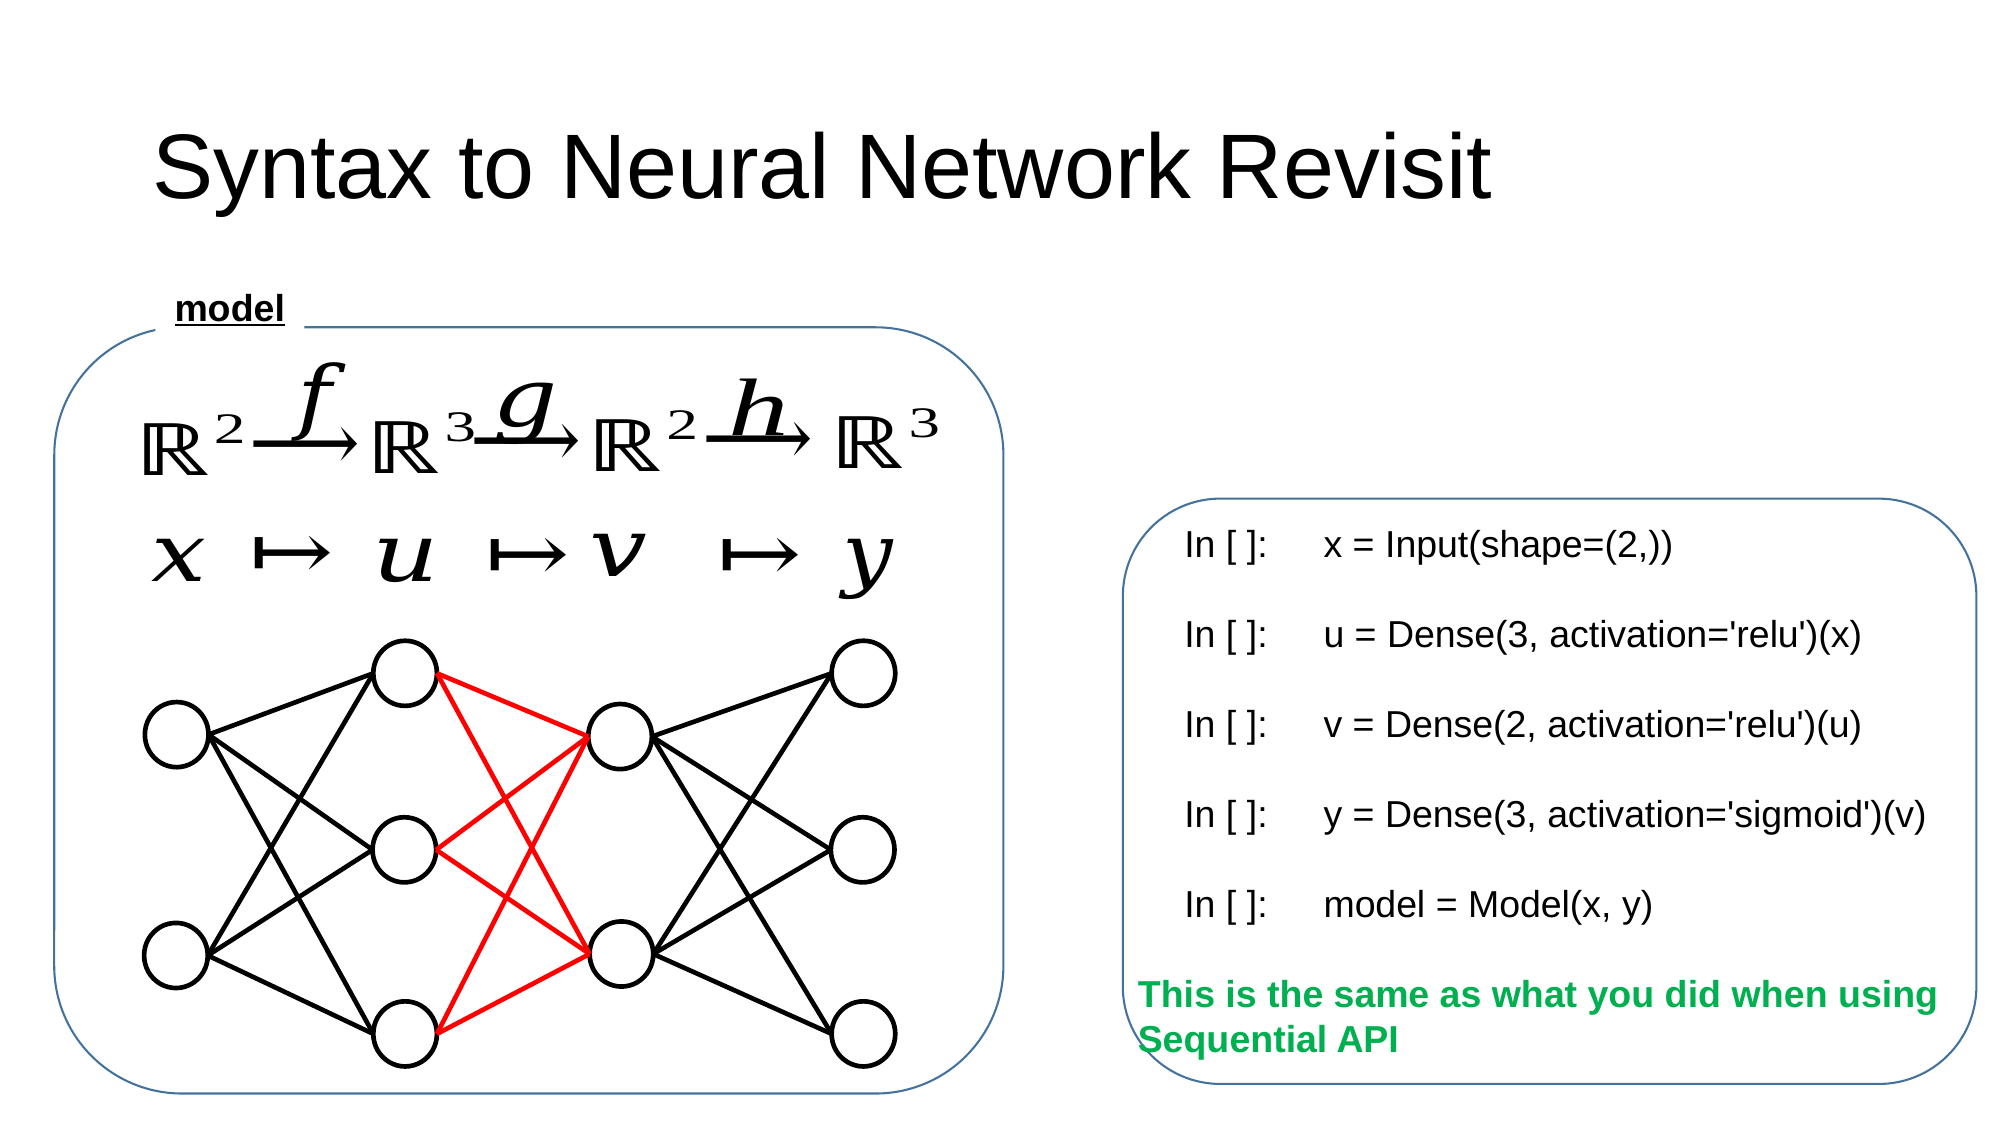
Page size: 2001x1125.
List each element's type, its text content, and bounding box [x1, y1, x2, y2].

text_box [207, 673, 374, 956]
text_box [832, 816, 896, 884]
text_box [830, 639, 897, 707]
text_box [590, 920, 651, 988]
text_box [436, 673, 590, 955]
text_box [143, 701, 207, 769]
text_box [207, 956, 374, 1034]
text_box [1165, 1068, 1935, 1085]
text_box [436, 955, 590, 1034]
text_box In [ ]: x = Input(shape=(2,)) In [ ]: u = Dense(3, activation='relu')(x) In [ ]: v = Dense(2, activation='relu')(u) In [ ]: y = Dense(3, activation='sigmoid')(v) In [ ]: model = Model(x, y) This is the same as what you did when using Sequential API [1123, 512, 2000, 1068]
text_box [590, 702, 651, 771]
text_box model [155, 276, 305, 337]
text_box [653, 673, 832, 955]
text_box [143, 921, 207, 990]
text_box [374, 816, 436, 884]
title Syntax to Neural Network Revisit [137, 59, 1863, 278]
text_box [372, 1000, 438, 1068]
text_box [53, 326, 1005, 1095]
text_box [653, 955, 832, 1034]
text_box [1169, 497, 1931, 512]
text_box [372, 639, 438, 707]
text_box [830, 1000, 897, 1068]
